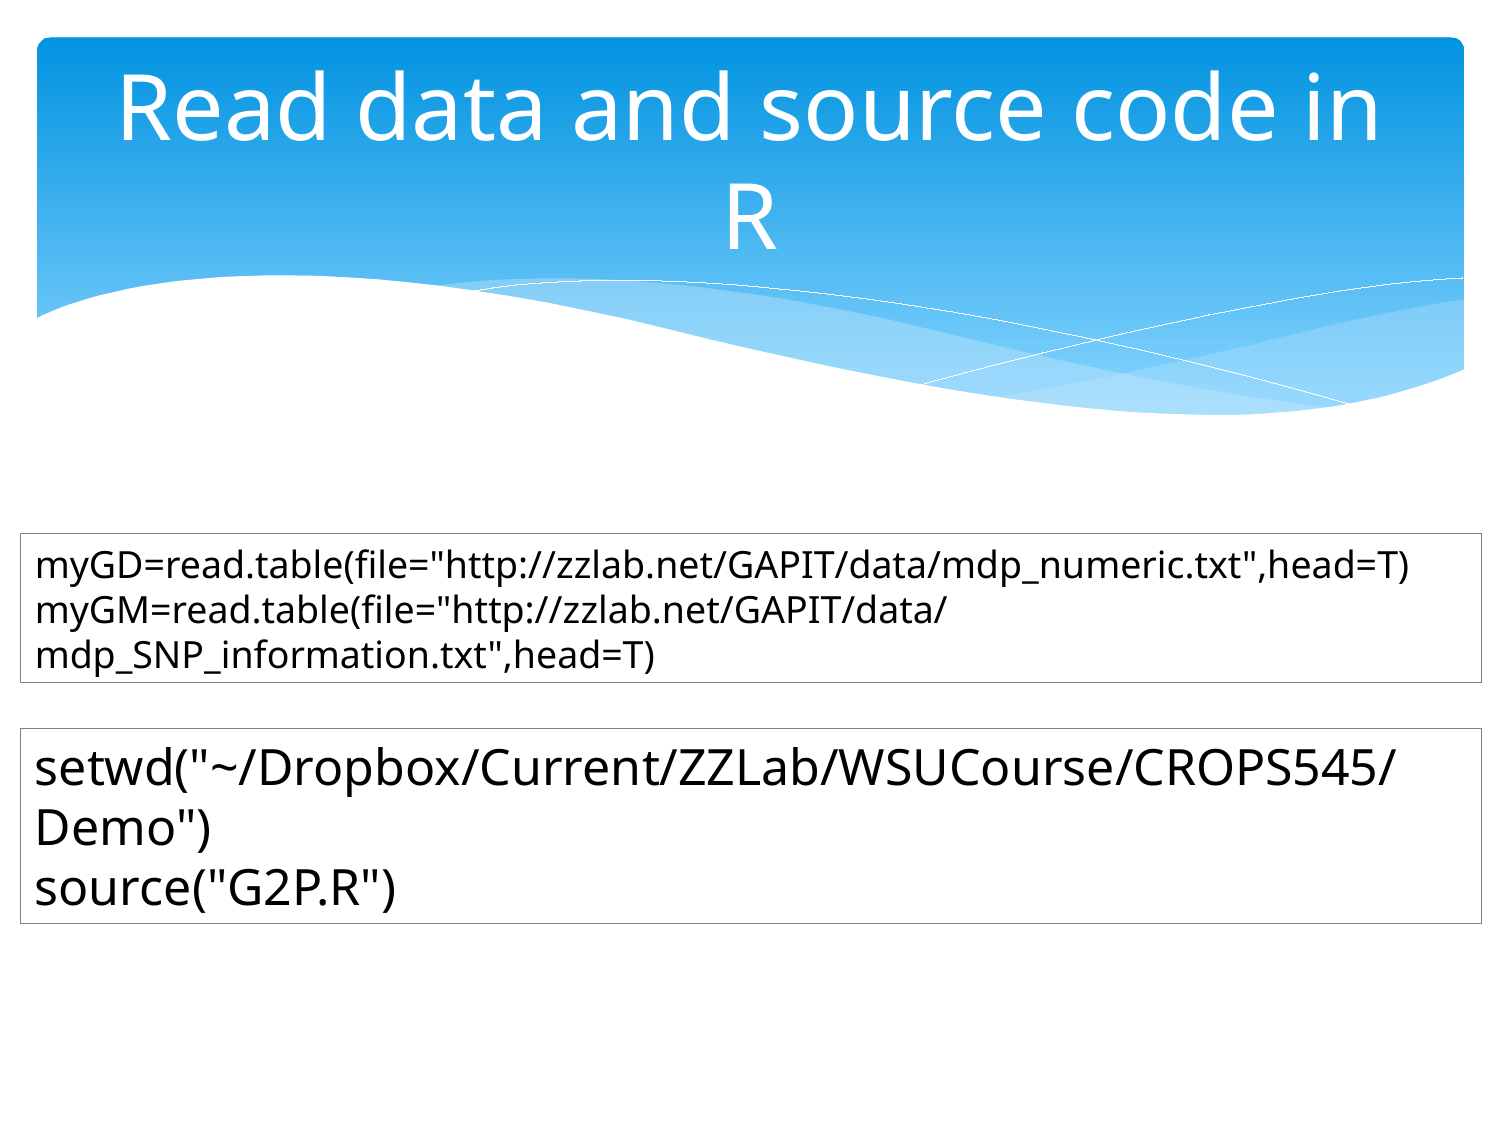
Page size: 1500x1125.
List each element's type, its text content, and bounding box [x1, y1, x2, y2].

text_box setwd("~/Dropbox/Current/ZZLab/WSUCourse/CROPS545/Demo") source("G2P.R") [20, 728, 1482, 924]
title Read data and source code in R [75, 55, 1425, 261]
text_box myGD=read.table(file="http://zzlab.net/GAPIT/data/mdp_numeric.txt",head=T) myGM=read.table(file="http://zzlab.net/GAPIT/data/mdp_SNP_information.txt",head=T) [20, 533, 1482, 683]
